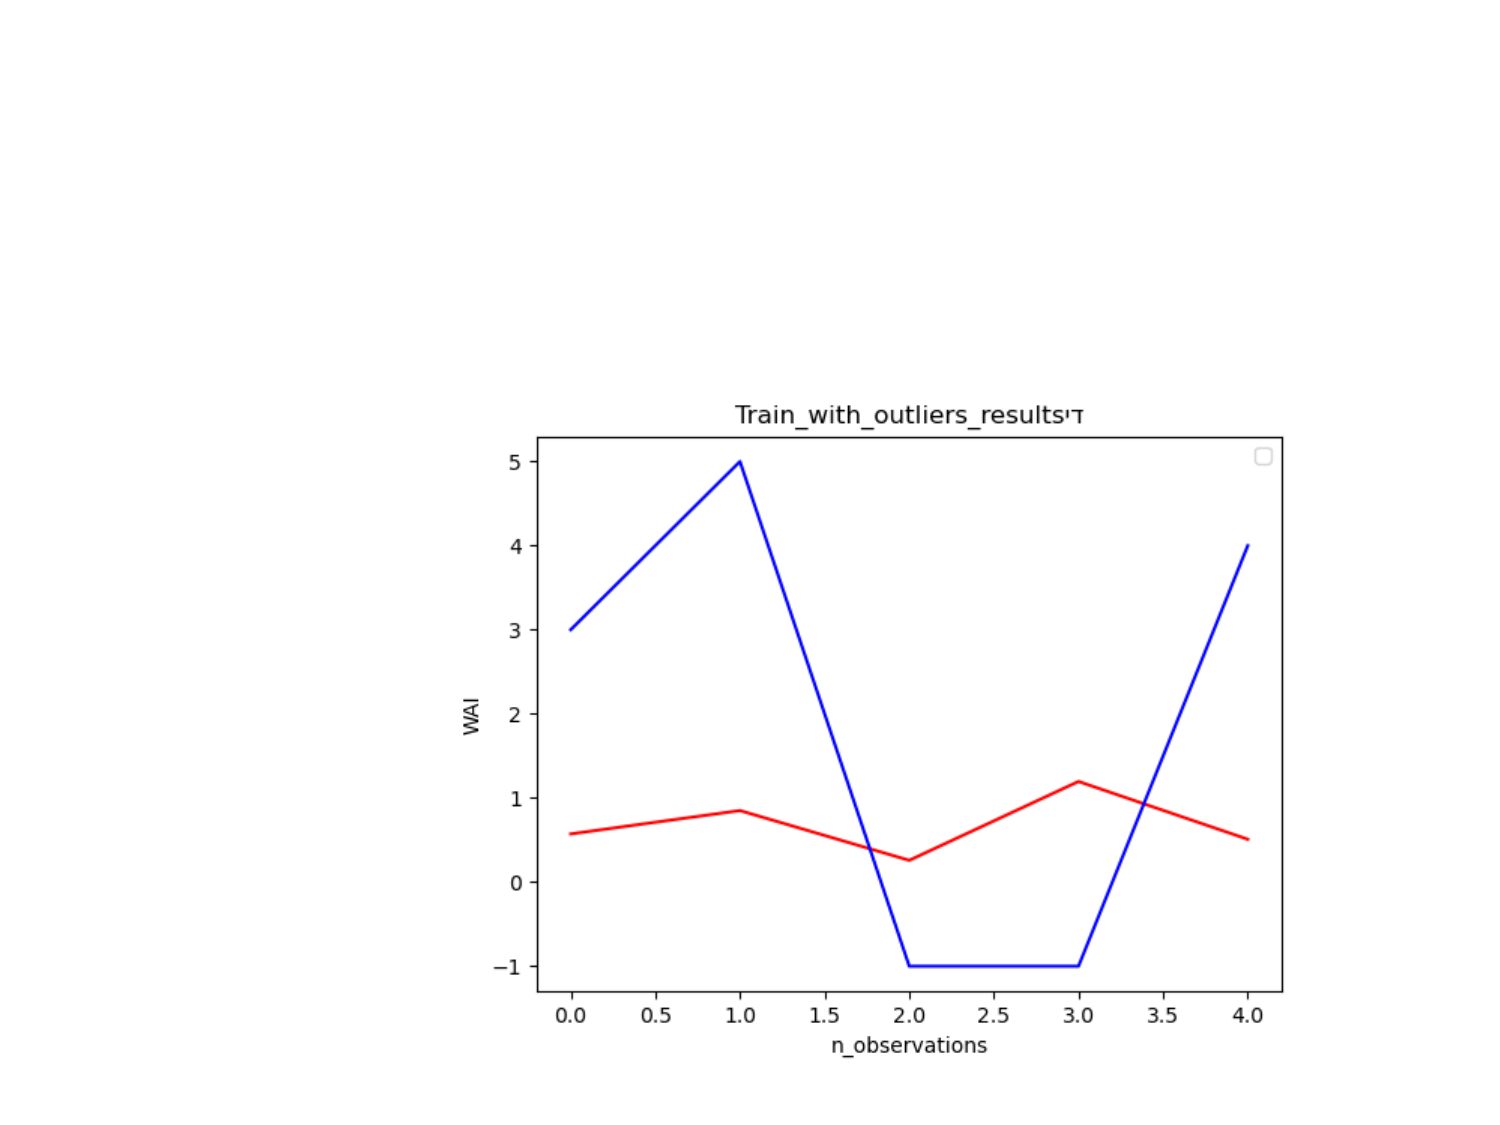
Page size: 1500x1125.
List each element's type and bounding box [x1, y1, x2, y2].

picture [417, 349, 1378, 1071]
